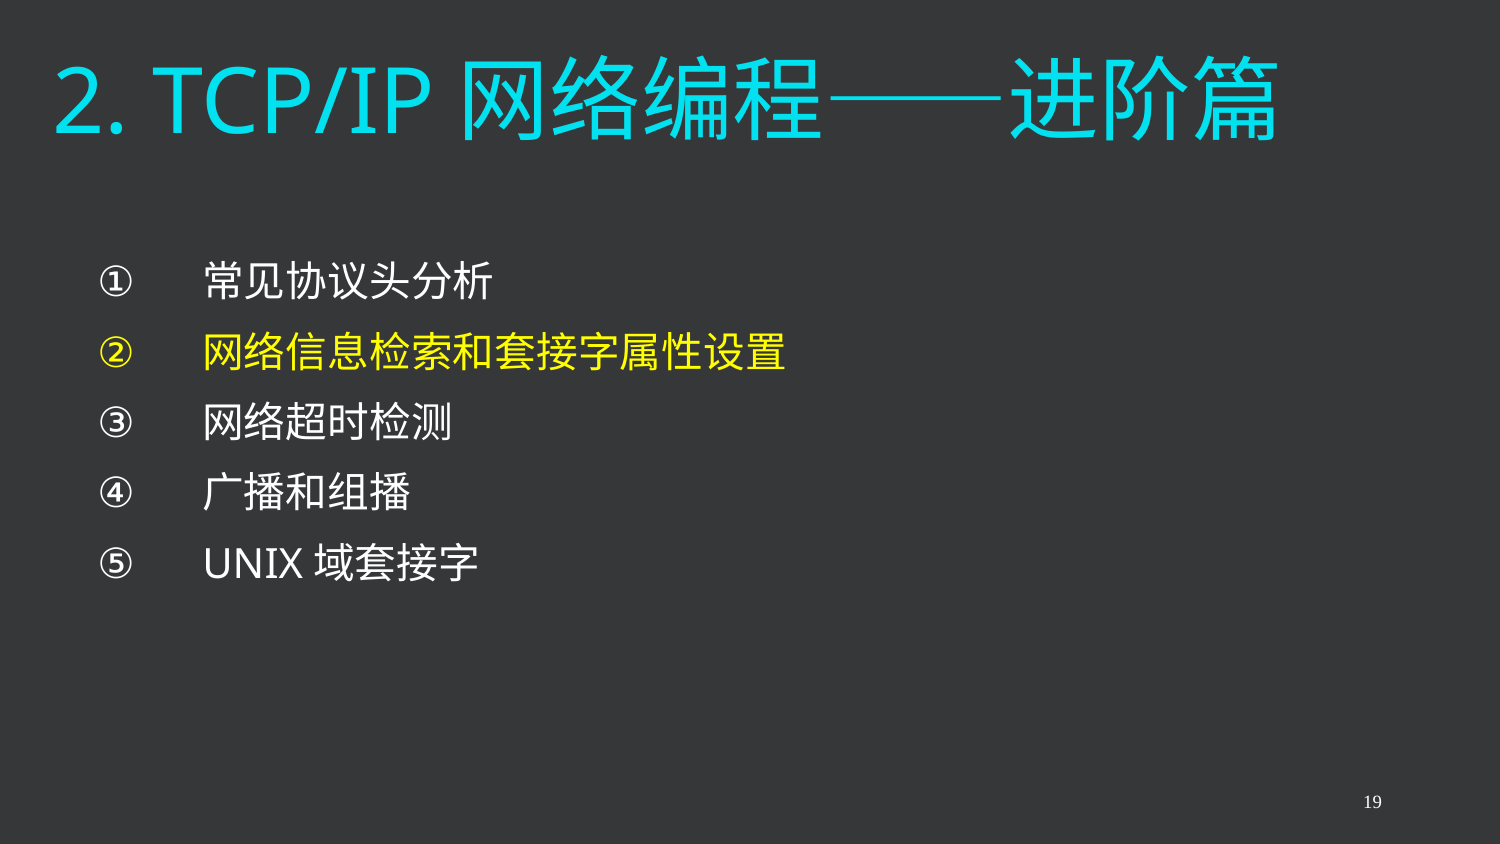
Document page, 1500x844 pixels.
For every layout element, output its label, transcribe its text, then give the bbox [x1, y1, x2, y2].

text_box TCP/IP网络编程——进阶篇 常见协议头分析 网络信息检索和套接字属性设置 网络超时检测 广播和组播 UNIX域套接字 [37, 34, 1365, 594]
slide_number 19 [1059, 782, 1397, 828]
